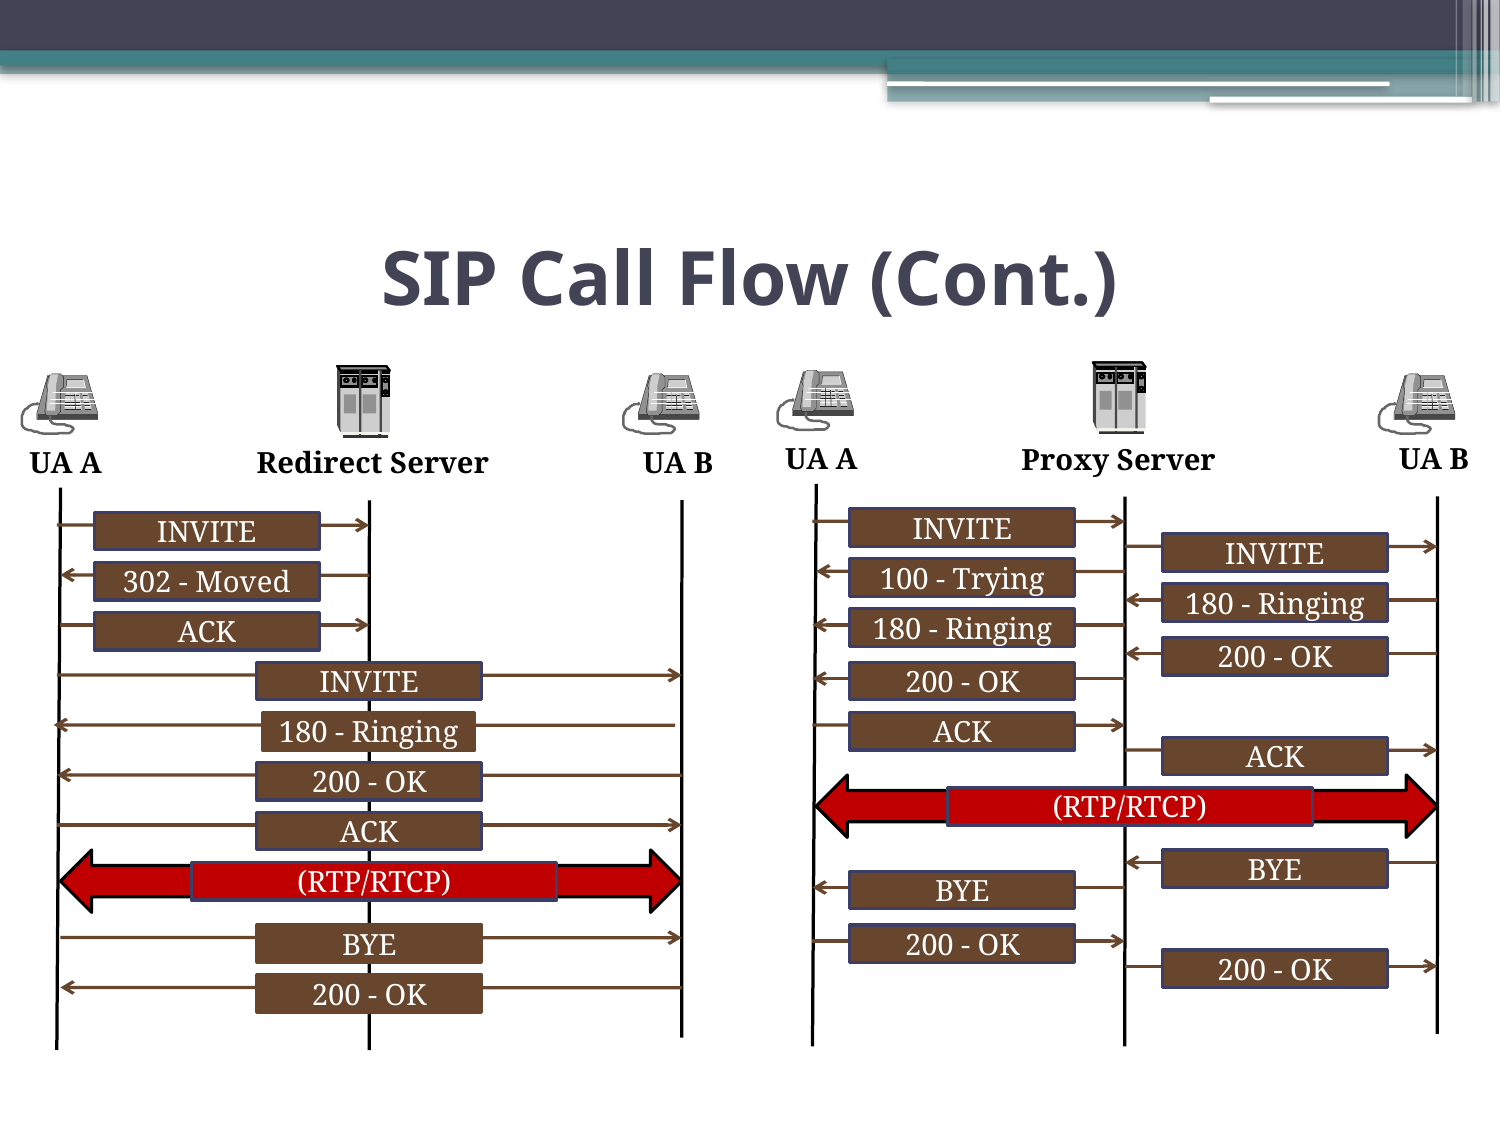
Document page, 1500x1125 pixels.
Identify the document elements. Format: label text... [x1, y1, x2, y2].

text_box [532, 762, 1096, 768]
text_box 200 - OK [848, 923, 1076, 939]
text_box 200 - OK [1161, 636, 1389, 651]
text_box ACK [93, 636, 321, 652]
text_box INVITE [255, 661, 483, 672]
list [1376, 372, 1469, 451]
text_box ACK [255, 811, 483, 822]
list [18, 372, 111, 451]
text_box UA B [628, 436, 729, 487]
text_box [814, 779, 946, 839]
text_box 200 - OK [1161, 948, 1389, 964]
text_box Redirect Server [241, 437, 505, 488]
text_box UA B [1383, 433, 1485, 483]
text_box 200 - OK [255, 761, 483, 771]
text_box 200 - OK [848, 951, 1076, 964]
text_box INVITE [848, 531, 1076, 548]
text_box ACK [255, 835, 483, 851]
text_box UA A [770, 446, 873, 483]
text_box INVITE [1161, 557, 1389, 573]
text_box (RTP/RTCP) [190, 861, 558, 902]
text_box 180 - Ringing [1161, 582, 1389, 597]
text_box INVITE [1161, 532, 1389, 544]
text_box 200 - OK [848, 688, 1076, 701]
text_box BYE [1161, 872, 1389, 889]
text_box ACK [848, 711, 1076, 722]
text_box BYE [848, 870, 1076, 885]
text_box INVITE [848, 507, 1076, 519]
text_box 200 - OK [255, 786, 483, 802]
text_box UA A [14, 436, 118, 487]
text_box 180 - Ringing [848, 607, 1076, 622]
text_box ACK [93, 611, 321, 622]
text_box [558, 848, 683, 914]
text_box ACK [1161, 760, 1389, 769]
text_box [0, 766, 341, 771]
text_box 302 - Moved [93, 561, 321, 572]
text_box BYE [255, 947, 483, 964]
text_box [1314, 776, 1439, 839]
text_box ACK [1161, 736, 1389, 747]
text_box 200 - OK [848, 661, 1076, 676]
text_box INVITE [93, 511, 321, 522]
text_box 200 - OK [255, 997, 483, 1014]
text_box 200 - OK [255, 973, 483, 985]
text_box Proxy Server [1006, 433, 1231, 484]
text_box 180 - Ringing [261, 711, 476, 722]
title SIP Call Flow (Cont.) [75, 187, 1425, 363]
text_box INVITE [93, 535, 321, 551]
text_box INVITE [255, 685, 483, 701]
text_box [1092, 362, 1146, 434]
text_box BYE [1161, 848, 1389, 860]
text_box 200 - OK [1161, 976, 1389, 989]
text_box BYE [848, 898, 1076, 910]
text_box 100 - Trying [848, 557, 1076, 569]
text_box 180 - Ringing [848, 636, 1076, 648]
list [774, 368, 867, 447]
text_box 180 - Ringing [261, 735, 476, 752]
text_box 100 - Trying [848, 581, 1076, 598]
text_box [59, 848, 190, 914]
text_box ACK [848, 735, 1076, 752]
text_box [336, 365, 391, 438]
text_box 200 - OK [1161, 663, 1389, 677]
text_box 302 - Moved [93, 585, 321, 602]
text_box BYE [255, 923, 483, 935]
text_box 180 - Ringing [1161, 610, 1389, 623]
text_box (RTP/RTCP) [946, 786, 1314, 827]
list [620, 372, 713, 451]
